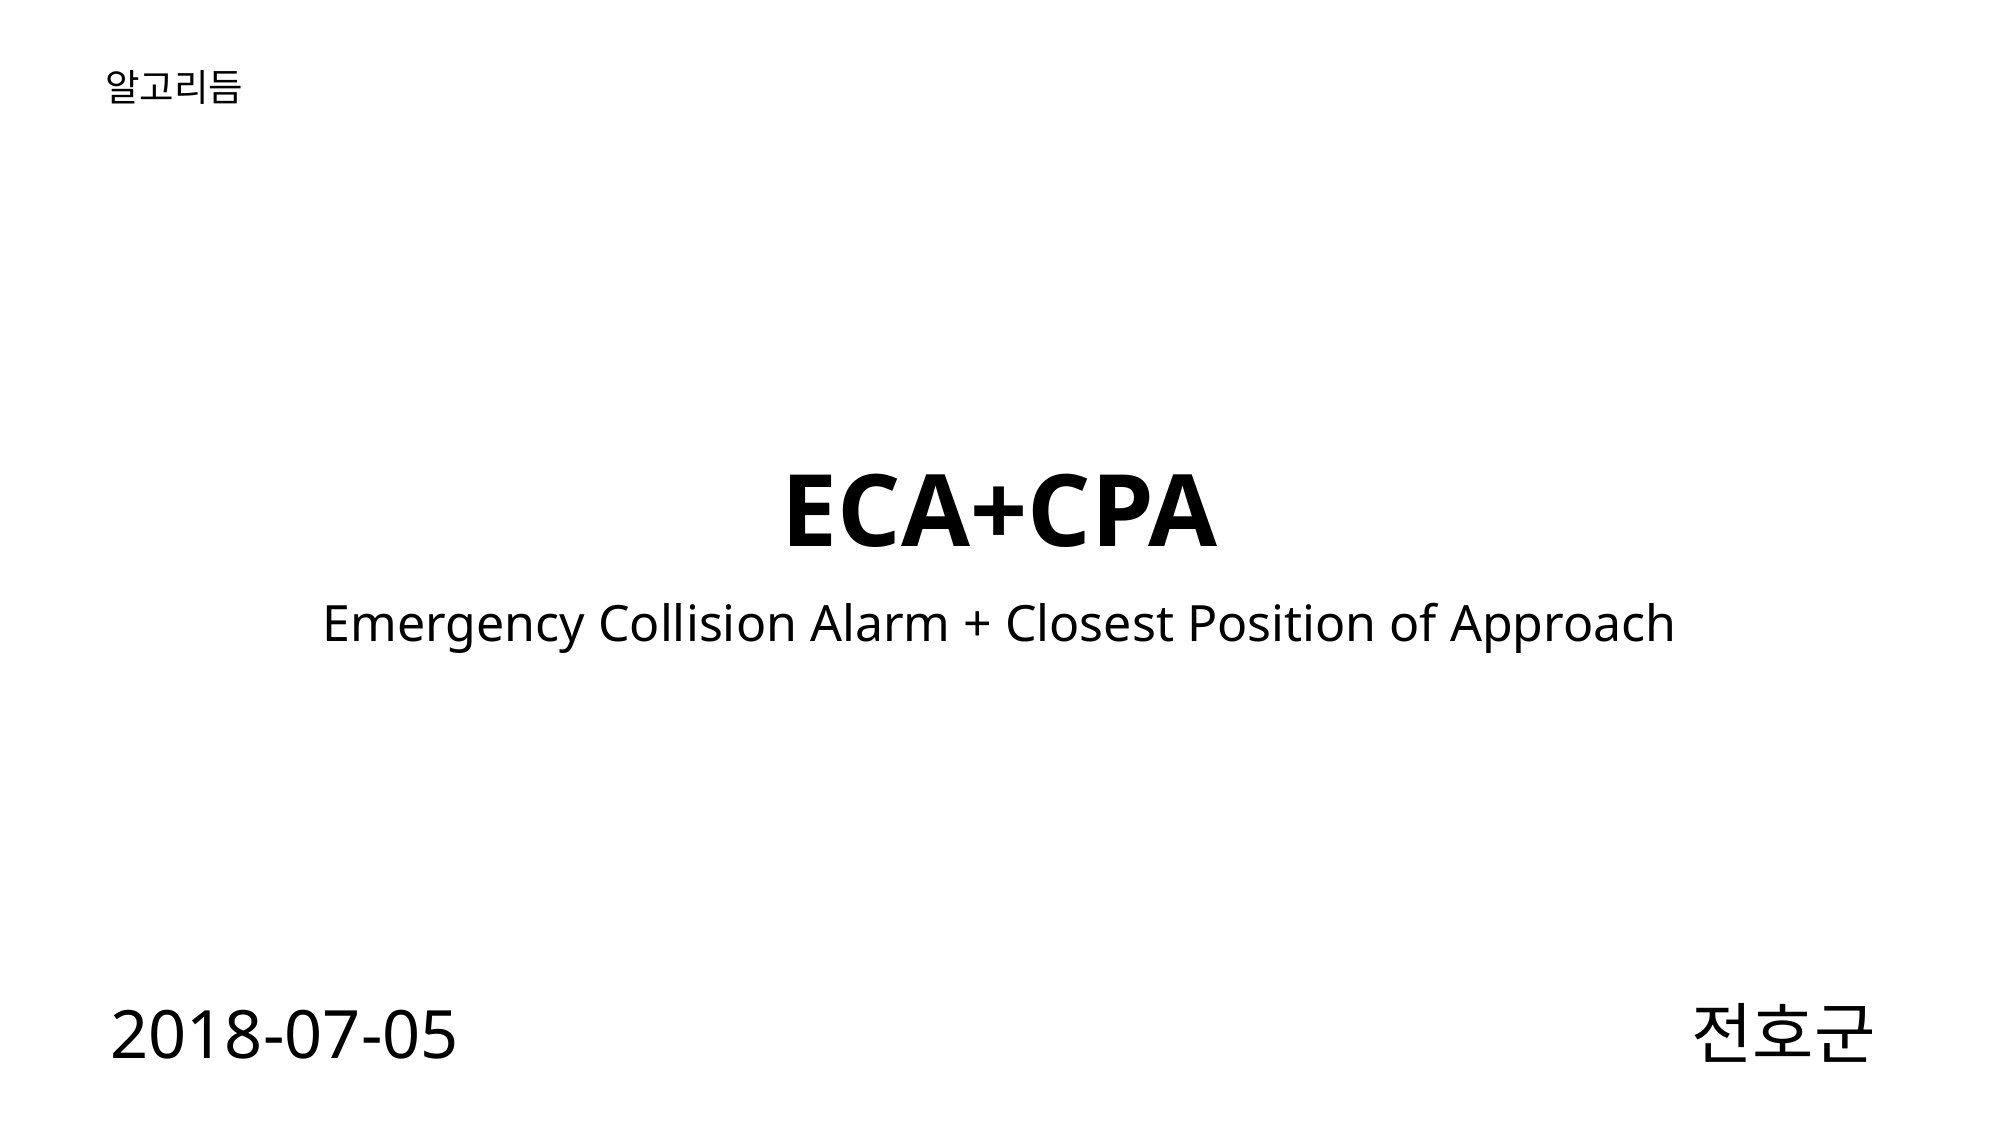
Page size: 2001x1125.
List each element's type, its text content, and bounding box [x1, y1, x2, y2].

text_box 2018-07-05 [95, 984, 475, 1079]
subtitle Emergency Collision Alarm + Closest Position of Approach [249, 590, 1750, 863]
title ECA+CPA [249, 184, 1750, 576]
text_box 알고리듬 [90, 56, 259, 117]
text_box 전호군 [1676, 984, 1891, 1079]
